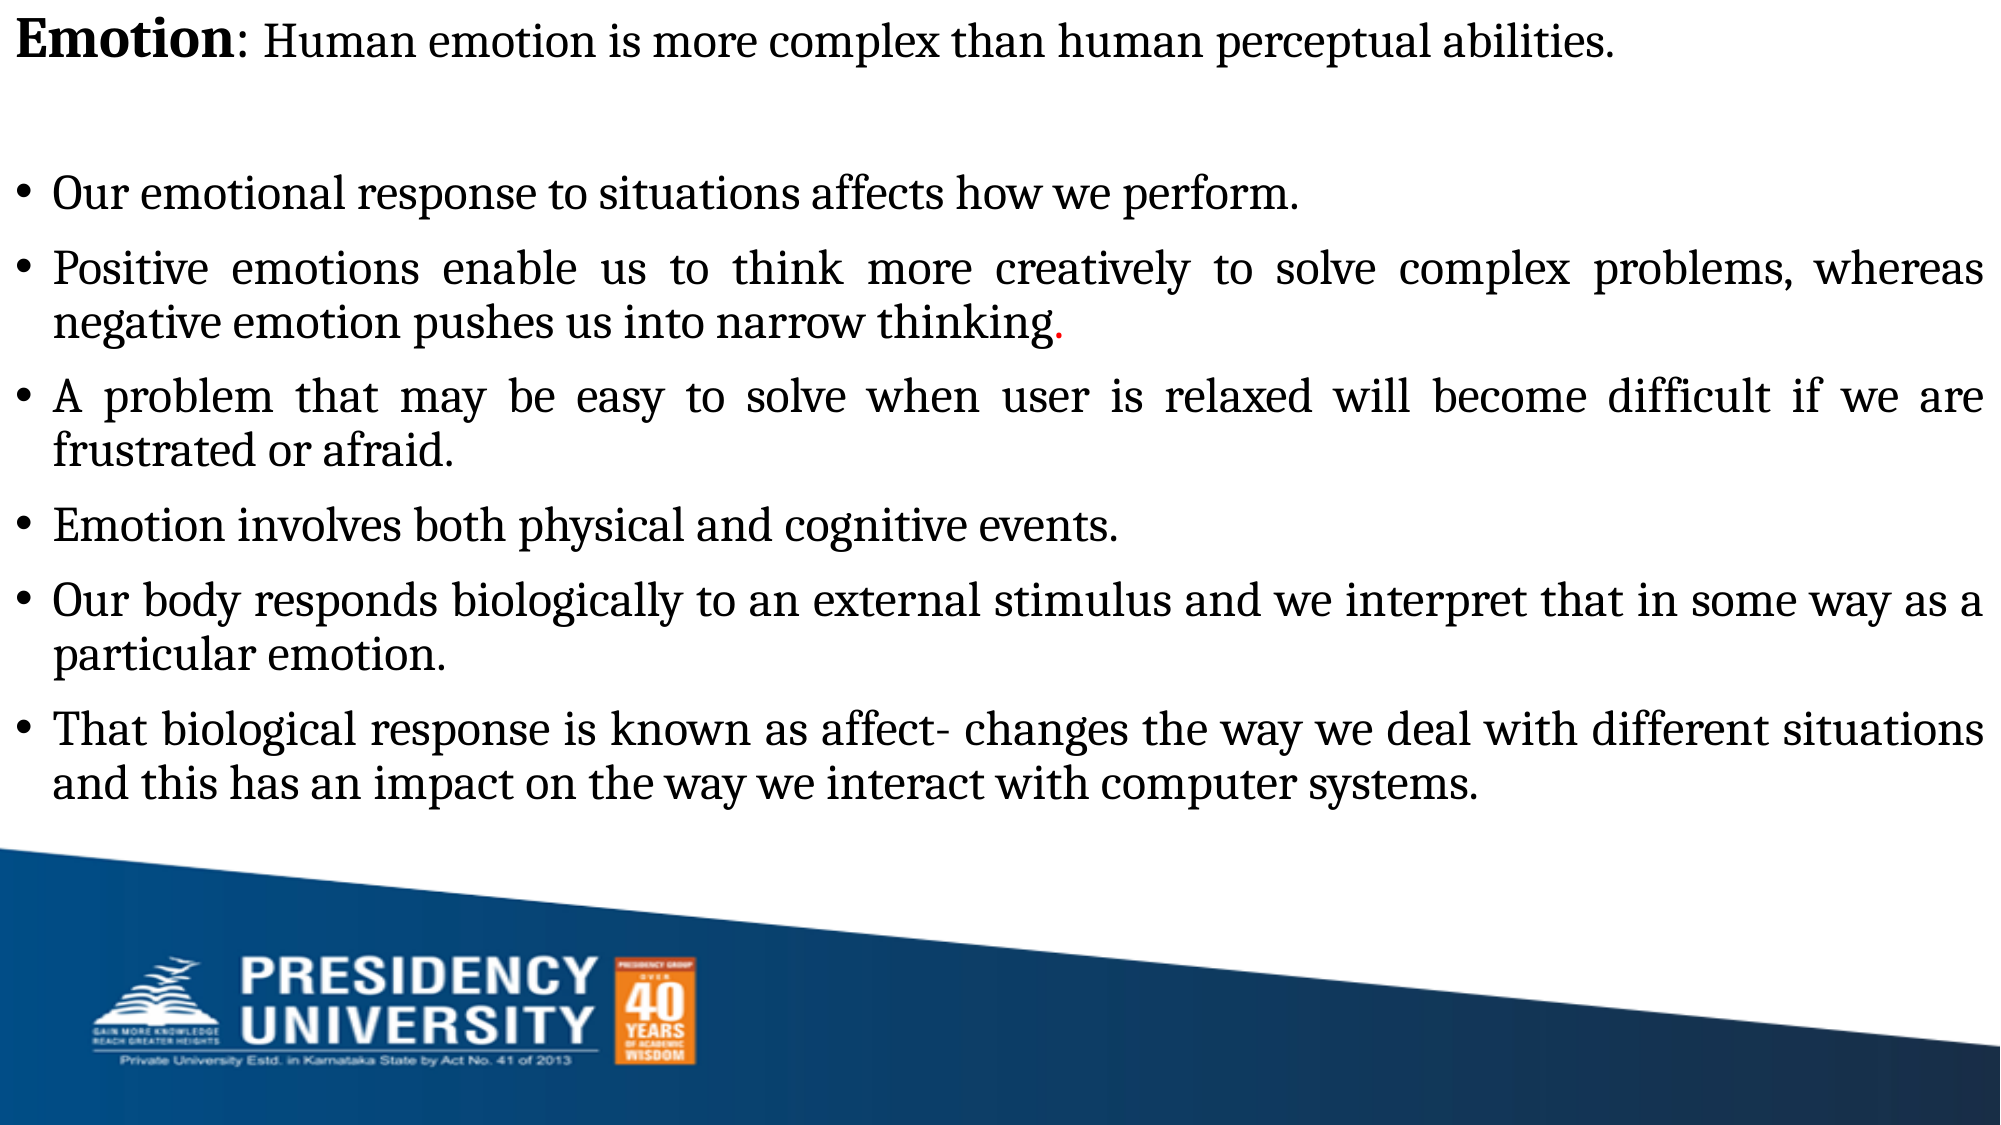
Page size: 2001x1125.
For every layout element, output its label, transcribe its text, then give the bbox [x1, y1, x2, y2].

list Emotion: Human emotion is more complex than human perceptual abilities. Our emotional response to situations affects how we perform. Positive emotions enable us to think more creatively to solve complex problems, whereas negative emotion pushes us into narrow thinking. A problem that may be easy to solve when user is relaxed will become difficult if we are frustrated or afraid. Emotion involves both physical and cognitive events. Our body responds biologically to an external stimulus and we interpret that in some way as a particular emotion. That biological response is known as affect- changes the way we deal with different situations and this has an impact on the way we interact with computer systems. [0, 0, 2000, 927]
picture [0, 927, 2000, 1125]
